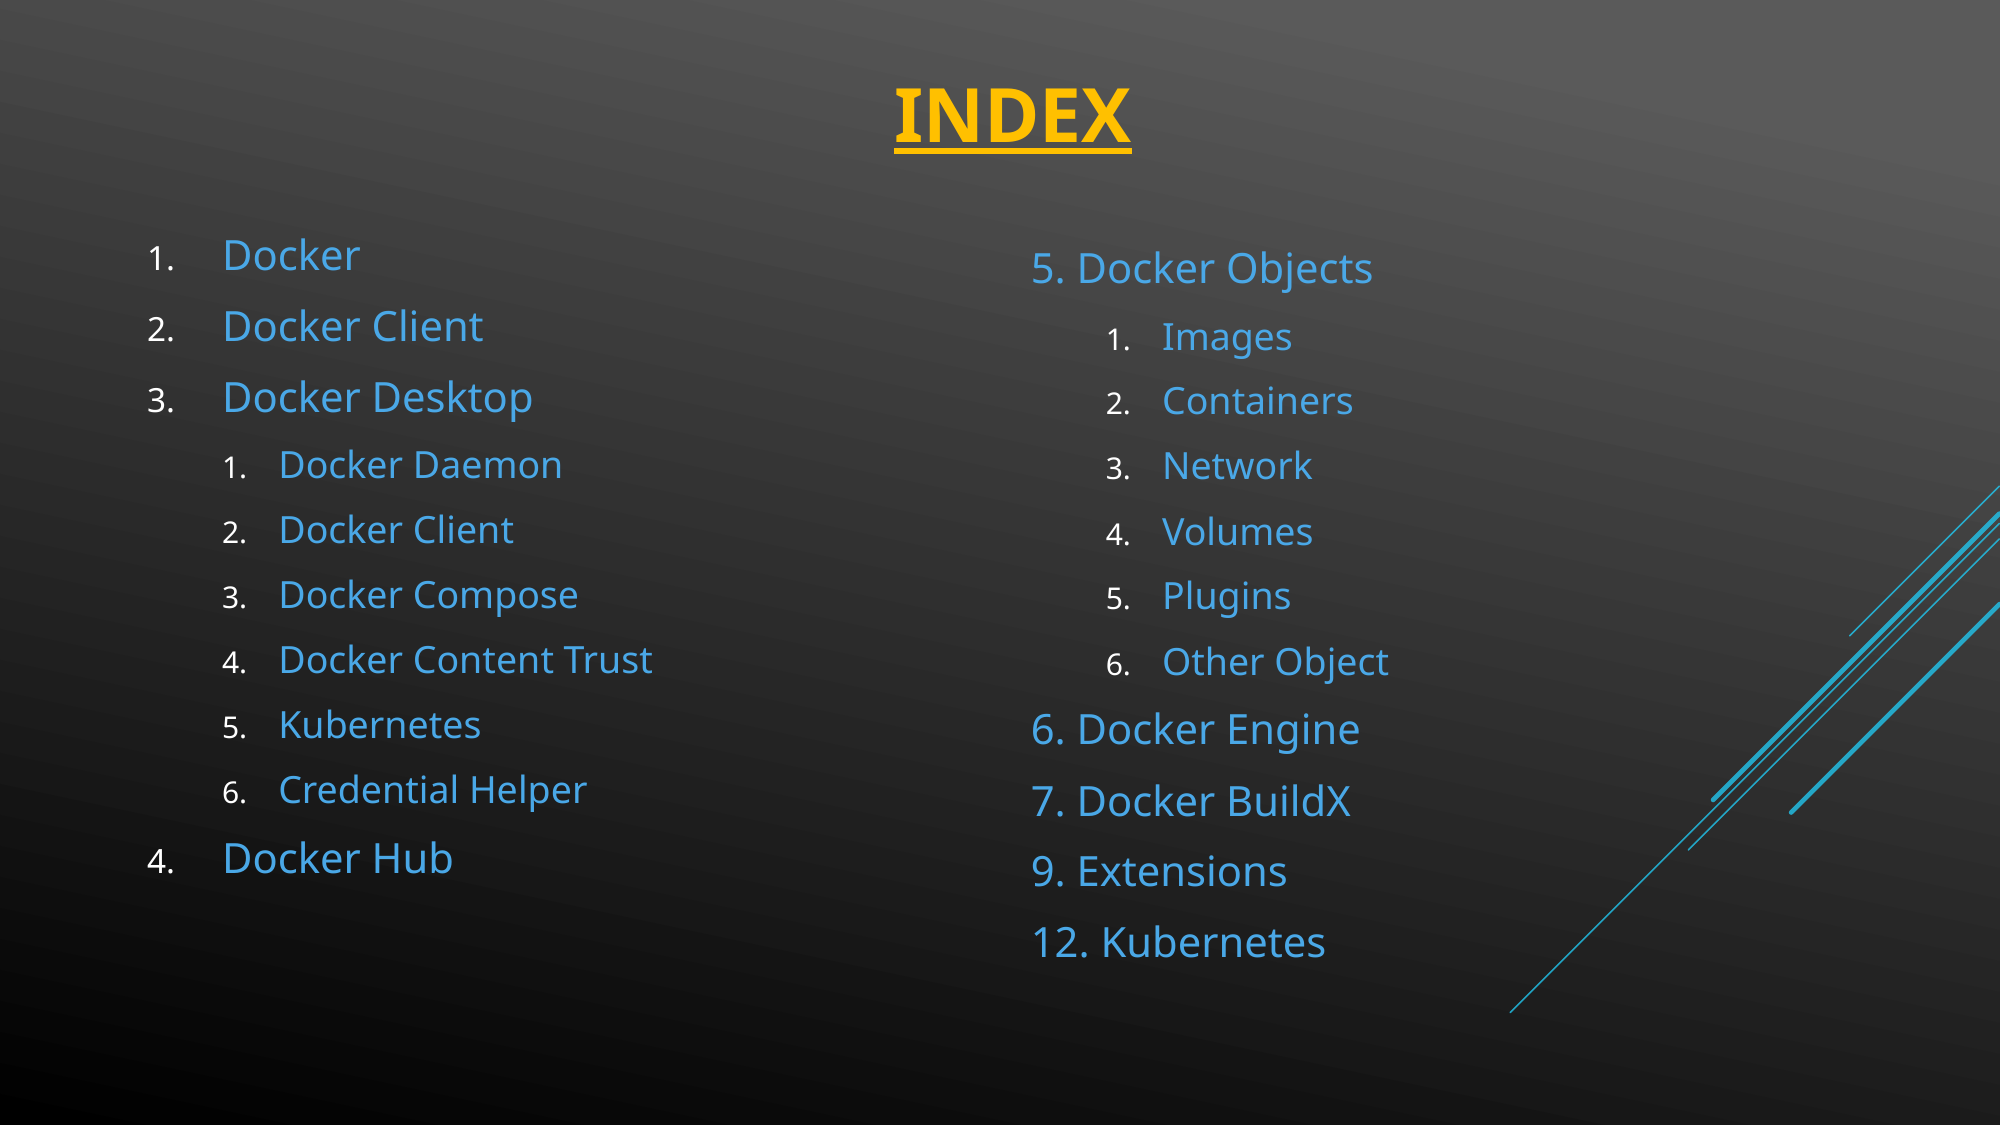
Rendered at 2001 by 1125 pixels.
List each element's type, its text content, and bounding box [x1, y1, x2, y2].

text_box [1510, 485, 2000, 1013]
list Docker Docker Client Docker Desktop Docker Daemon Docker Client Docker Compose Docker Content Trust Kubernetes Credential Helper Docker Hub [132, 159, 1066, 1022]
text_box 5. Docker Objects Images Containers Network Volumes Plugins Other Object 6. Docker Engine 7. Docker BuildX 9. Extensions 12. Kubernetes [1015, 163, 1949, 1060]
title Index [313, 53, 1714, 163]
text_box [0, 0, 2000, 1125]
